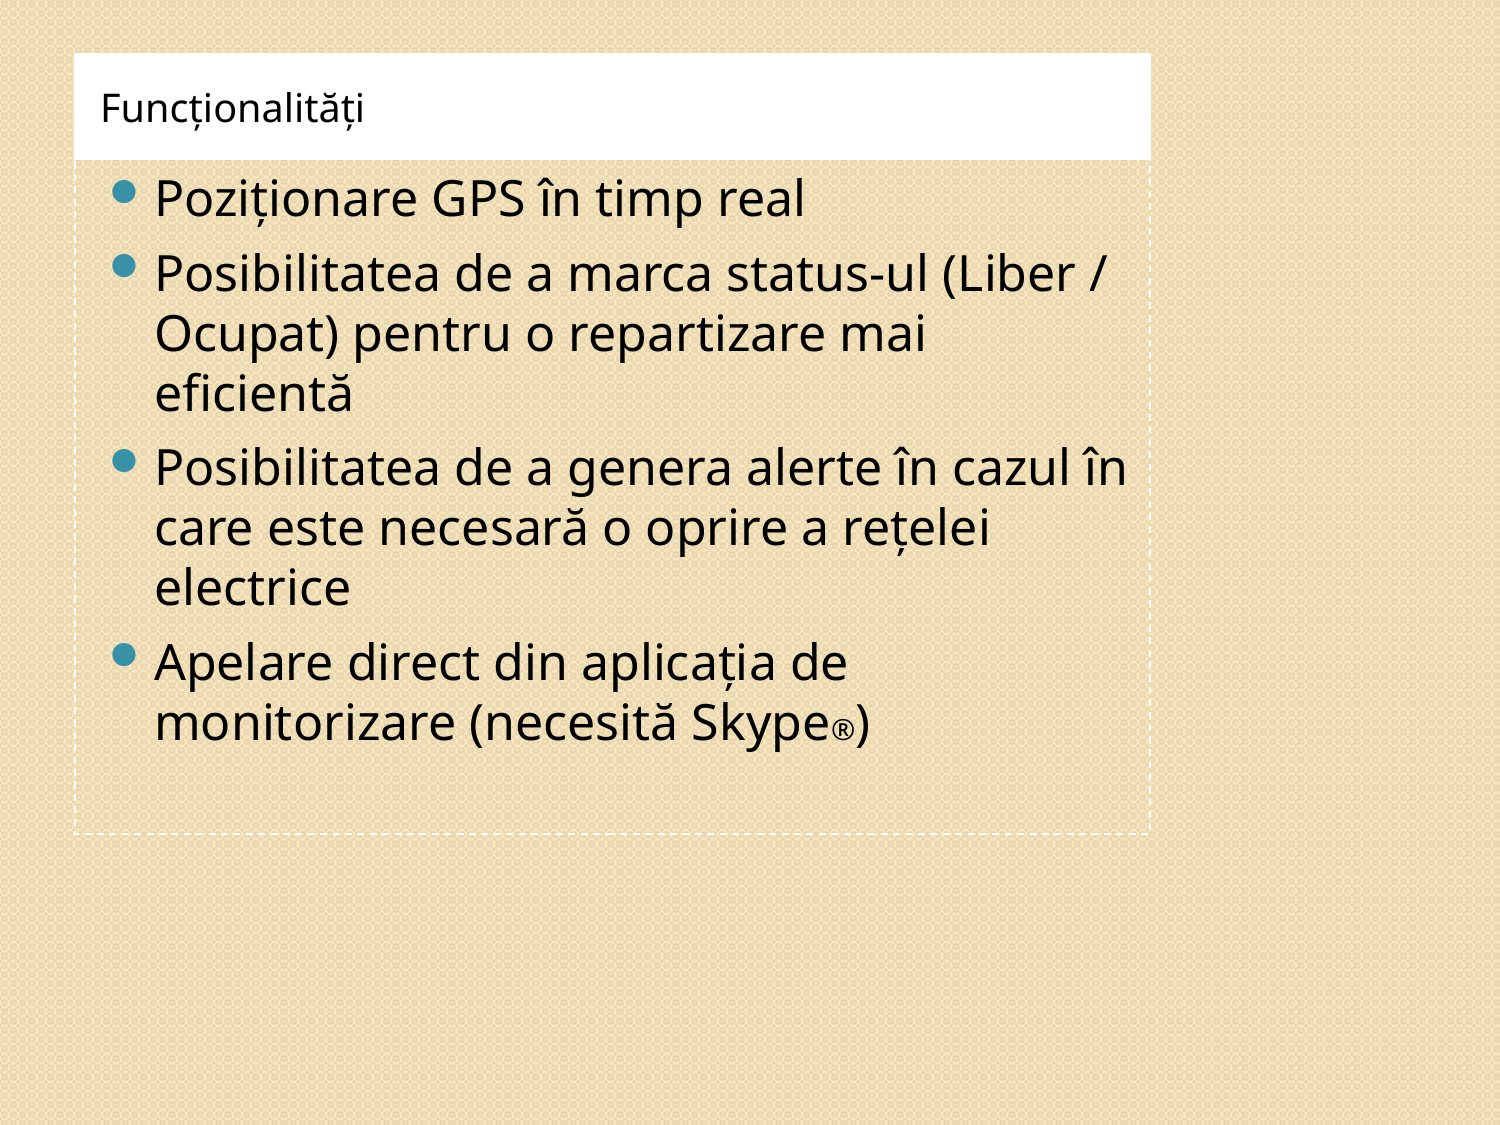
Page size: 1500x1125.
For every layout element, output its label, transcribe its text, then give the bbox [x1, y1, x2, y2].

list Poziționare GPS în timp real Posibilitatea de a marca status-ul (Liber / Ocupat) pentru o repartizare mai eficientă Posibilitatea de a genera alerte în cazul în care este necesară o oprire a rețelei electrice Apelare direct din aplicația de monitorizare (necesită Skype®) [74, 158, 1151, 835]
list Funcționalități [74, 53, 1151, 160]
